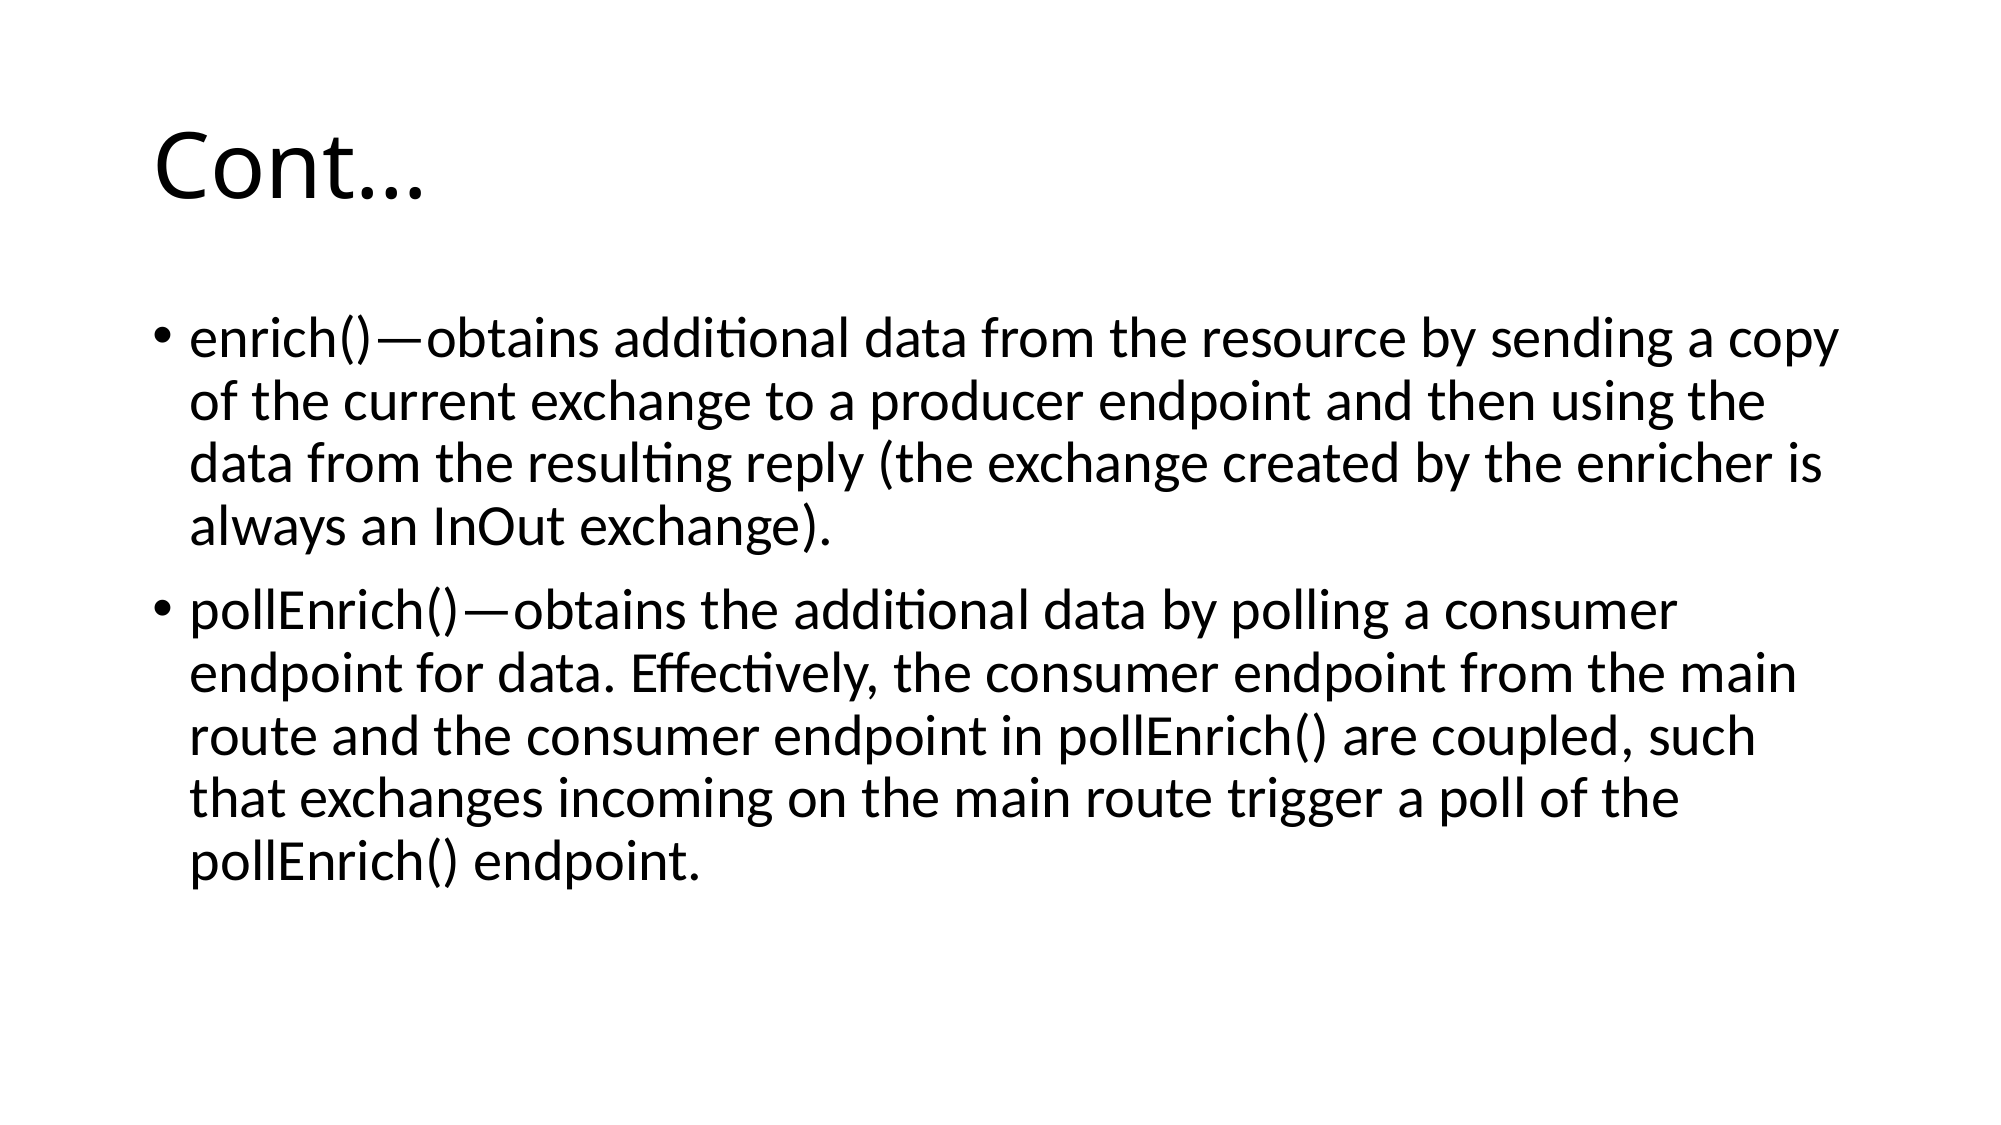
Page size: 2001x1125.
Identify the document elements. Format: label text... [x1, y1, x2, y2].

title Cont… [137, 59, 1863, 278]
list enrich()—obtains additional data from the resource by sending a copy of the current exchange to a producer endpoint and then using the data from the resulting reply (the exchange created by the enricher is always an InOut exchange). pollEnrich()—obtains the additional data by polling a consumer endpoint for data. Effectively, the consumer endpoint from the main route and the consumer endpoint in pollEnrich() are coupled, such that exchanges incoming on the main route trigger a poll of the pollEnrich() endpoint. [137, 299, 1863, 1014]
